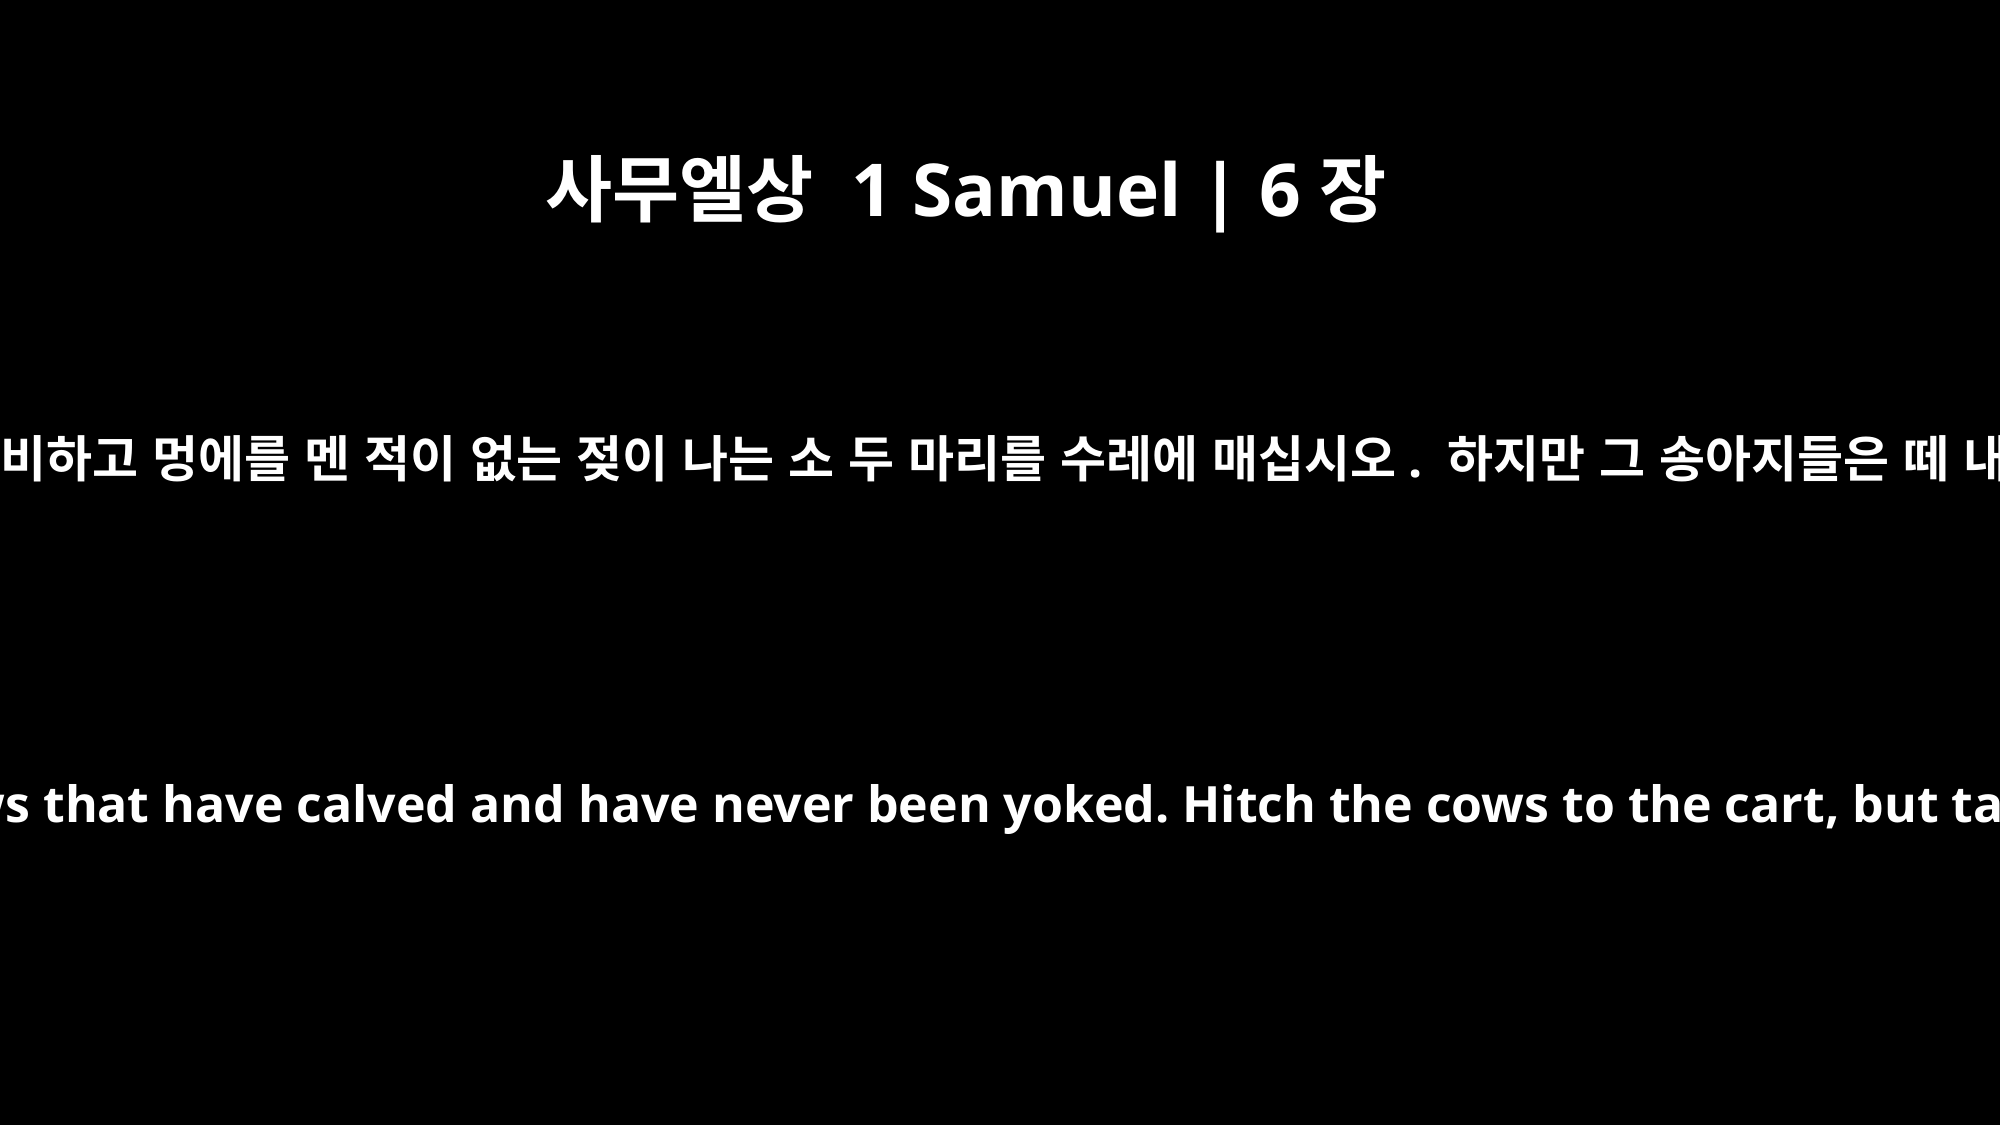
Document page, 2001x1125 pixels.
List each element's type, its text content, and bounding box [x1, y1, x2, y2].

text_box "Now then, get a new cart ready, with two cows that have calved and have never been yoked. Hitch the cows to the cart, but take their calves away and pen them up. [0, 764, 2000, 840]
text_box 7 그러니 이제 새 수레를 준비하고 멍에를 멘 적이 없는 젖이 나는 소 두 마리를 수레에 매십시오. 하지만 그 송아지들은 떼 내 우리에 넣으십시오. [0, 359, 2000, 495]
text_box 사무엘상 1 Samuel | 6장 [530, 136, 1402, 239]
